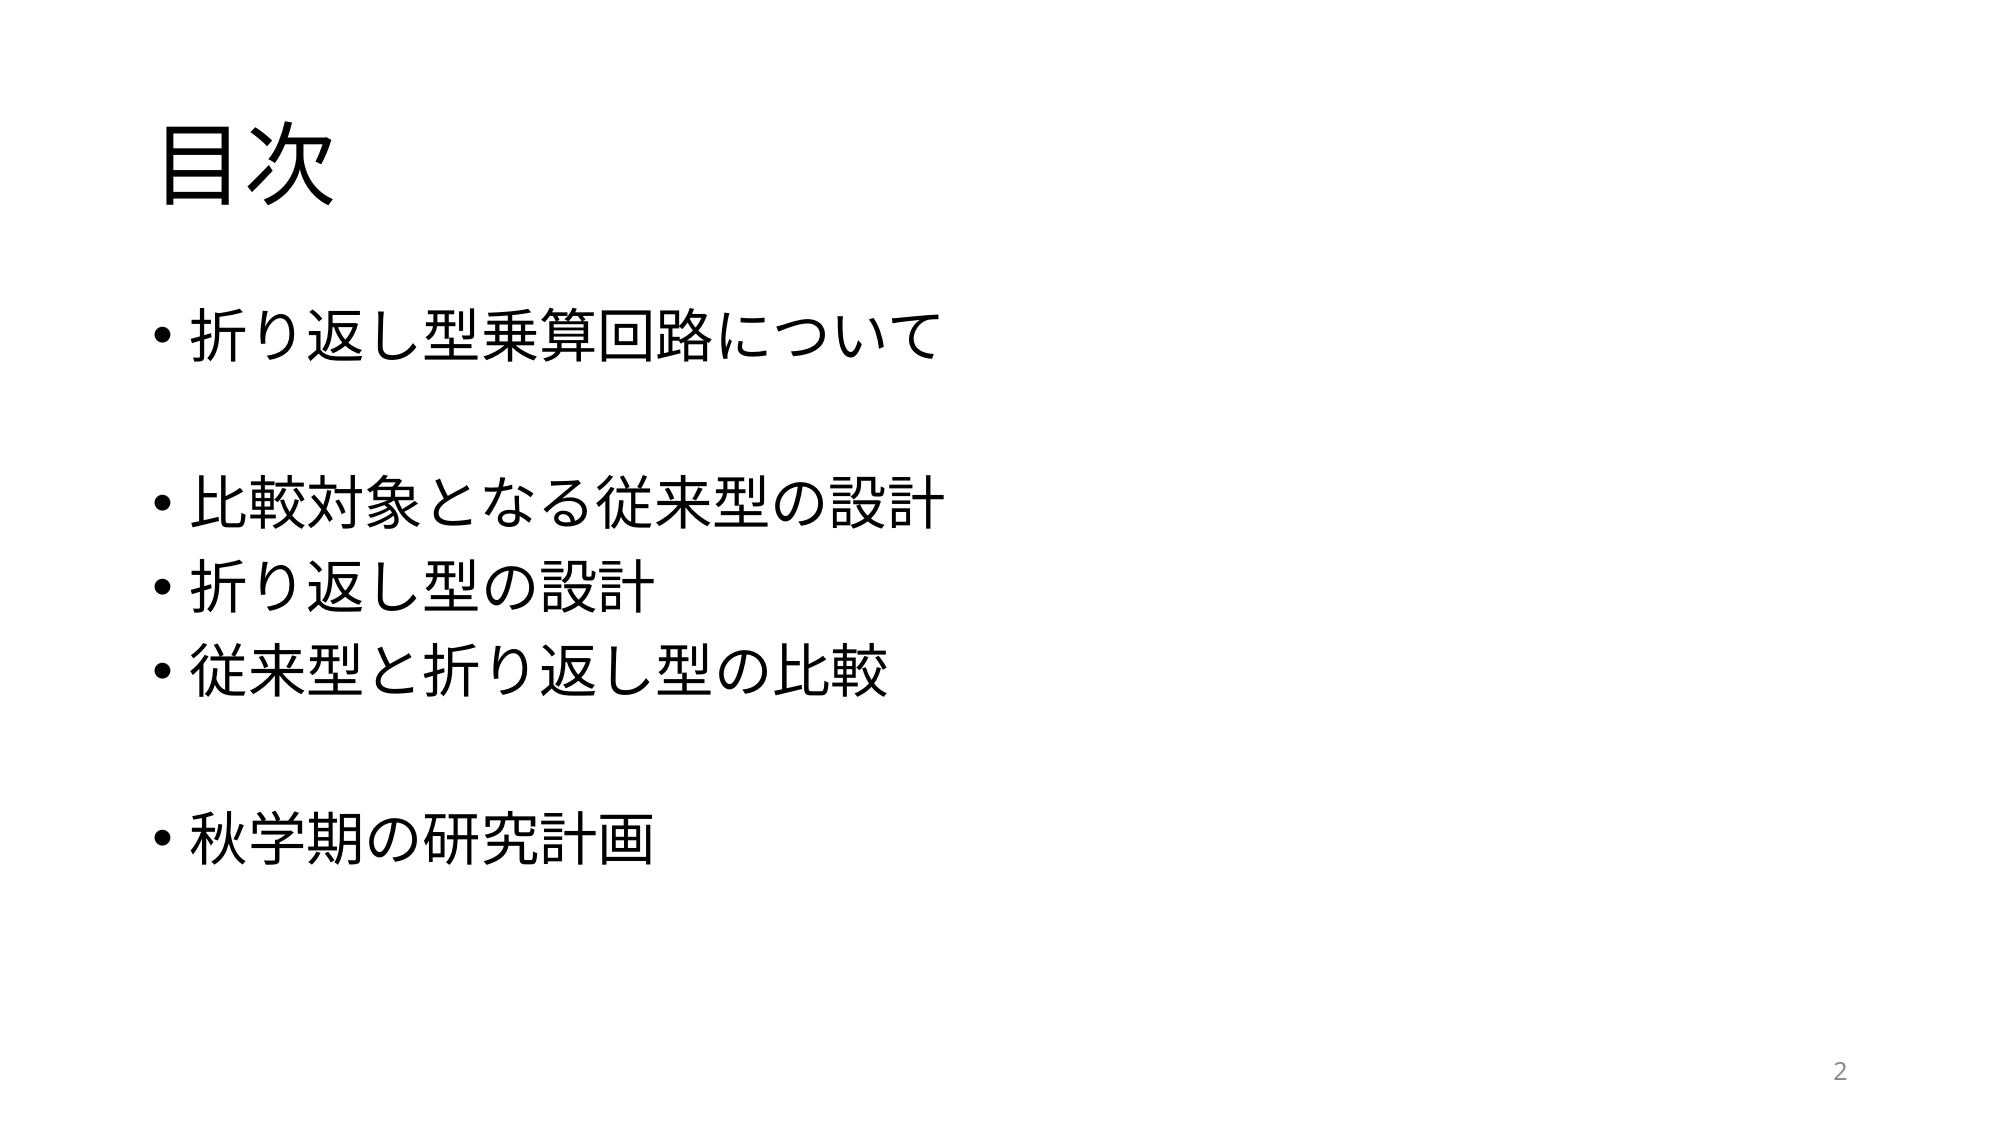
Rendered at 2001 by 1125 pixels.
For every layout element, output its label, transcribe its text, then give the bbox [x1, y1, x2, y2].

slide_number 2 [1412, 1042, 1863, 1103]
title 目次 [137, 59, 1863, 278]
list 折り返し型乗算回路について 比較対象となる従来型の設計 折り返し型の設計 従来型と折り返し型の比較 秋学期の研究計画 [137, 299, 1863, 1014]
